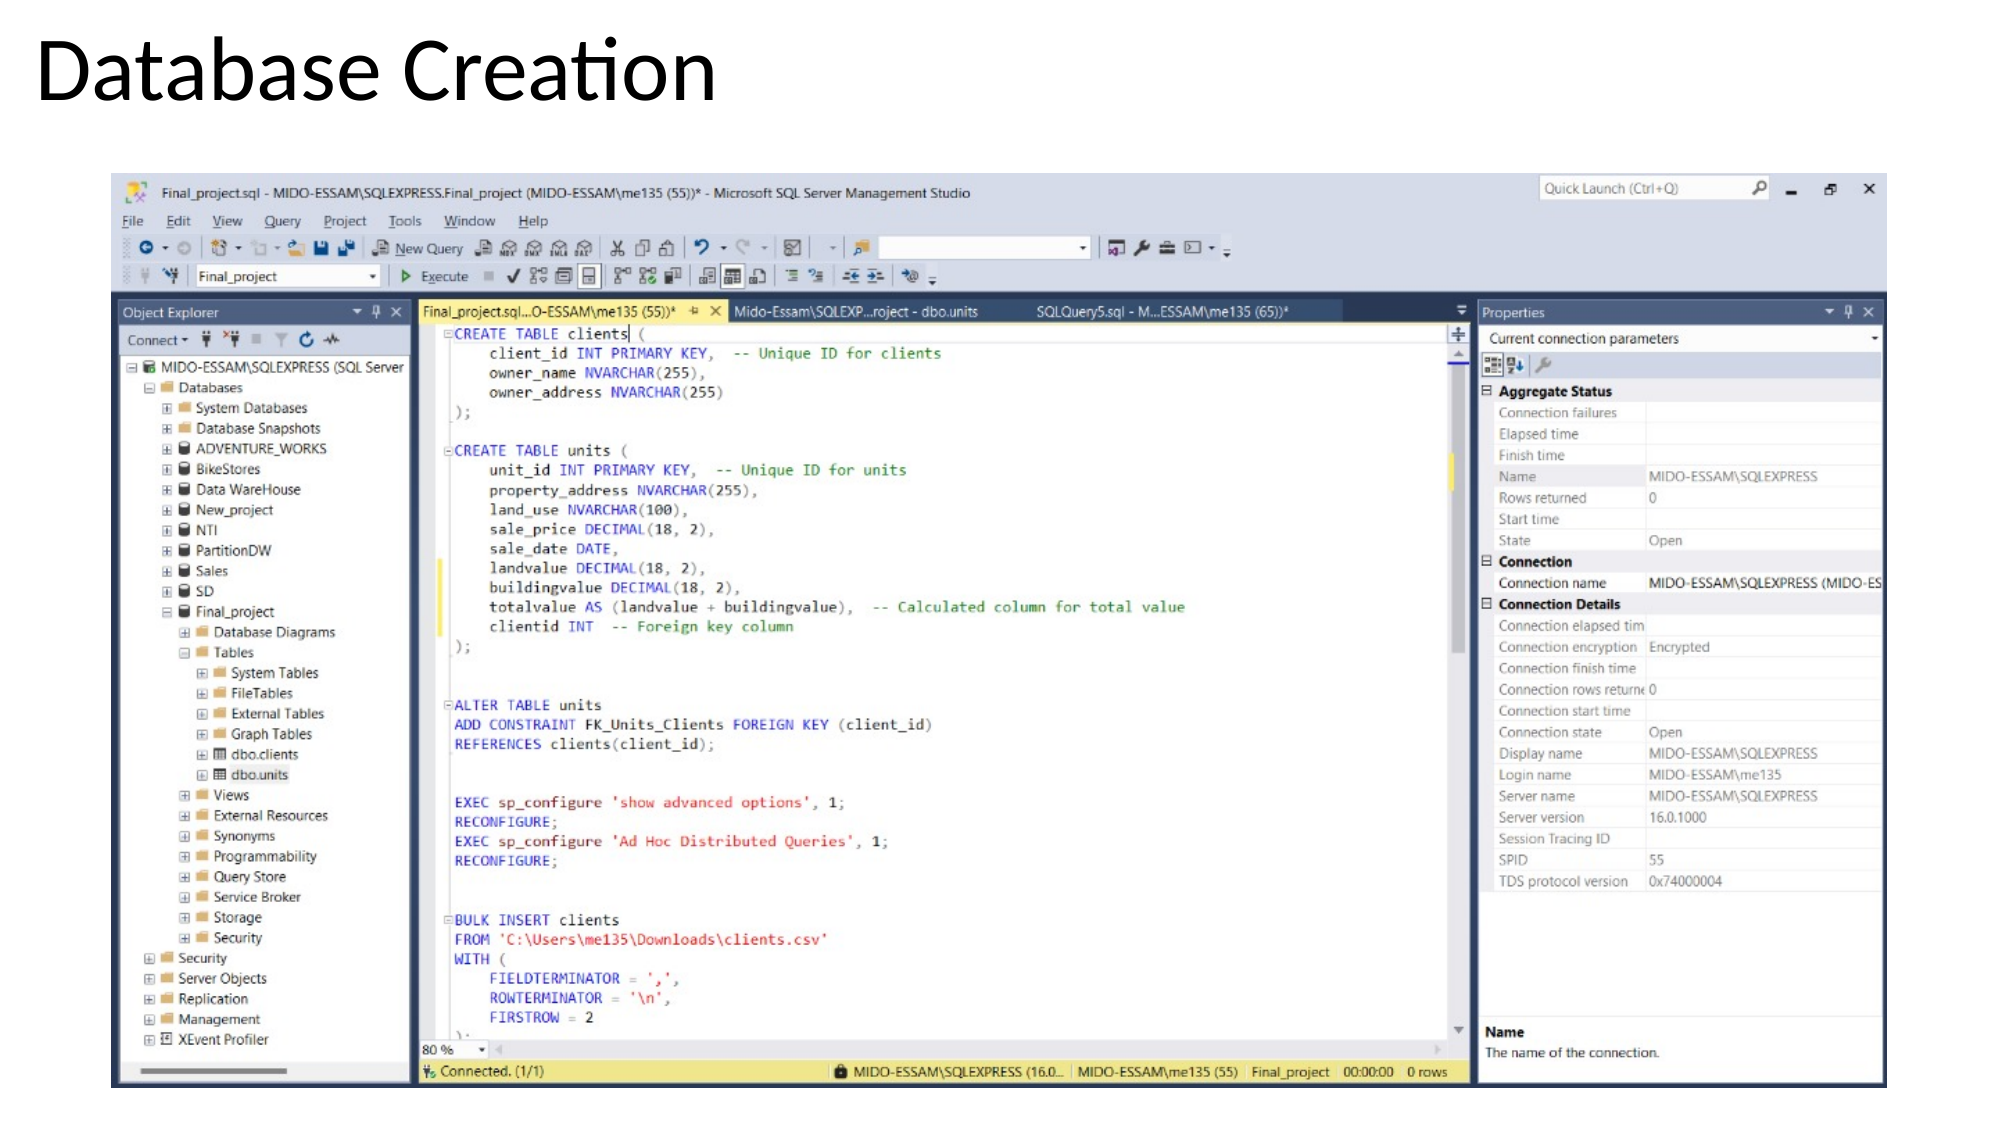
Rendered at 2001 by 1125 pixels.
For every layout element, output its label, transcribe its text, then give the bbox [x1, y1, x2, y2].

title Database Creation [20, 3, 1746, 139]
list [111, 173, 1888, 1088]
